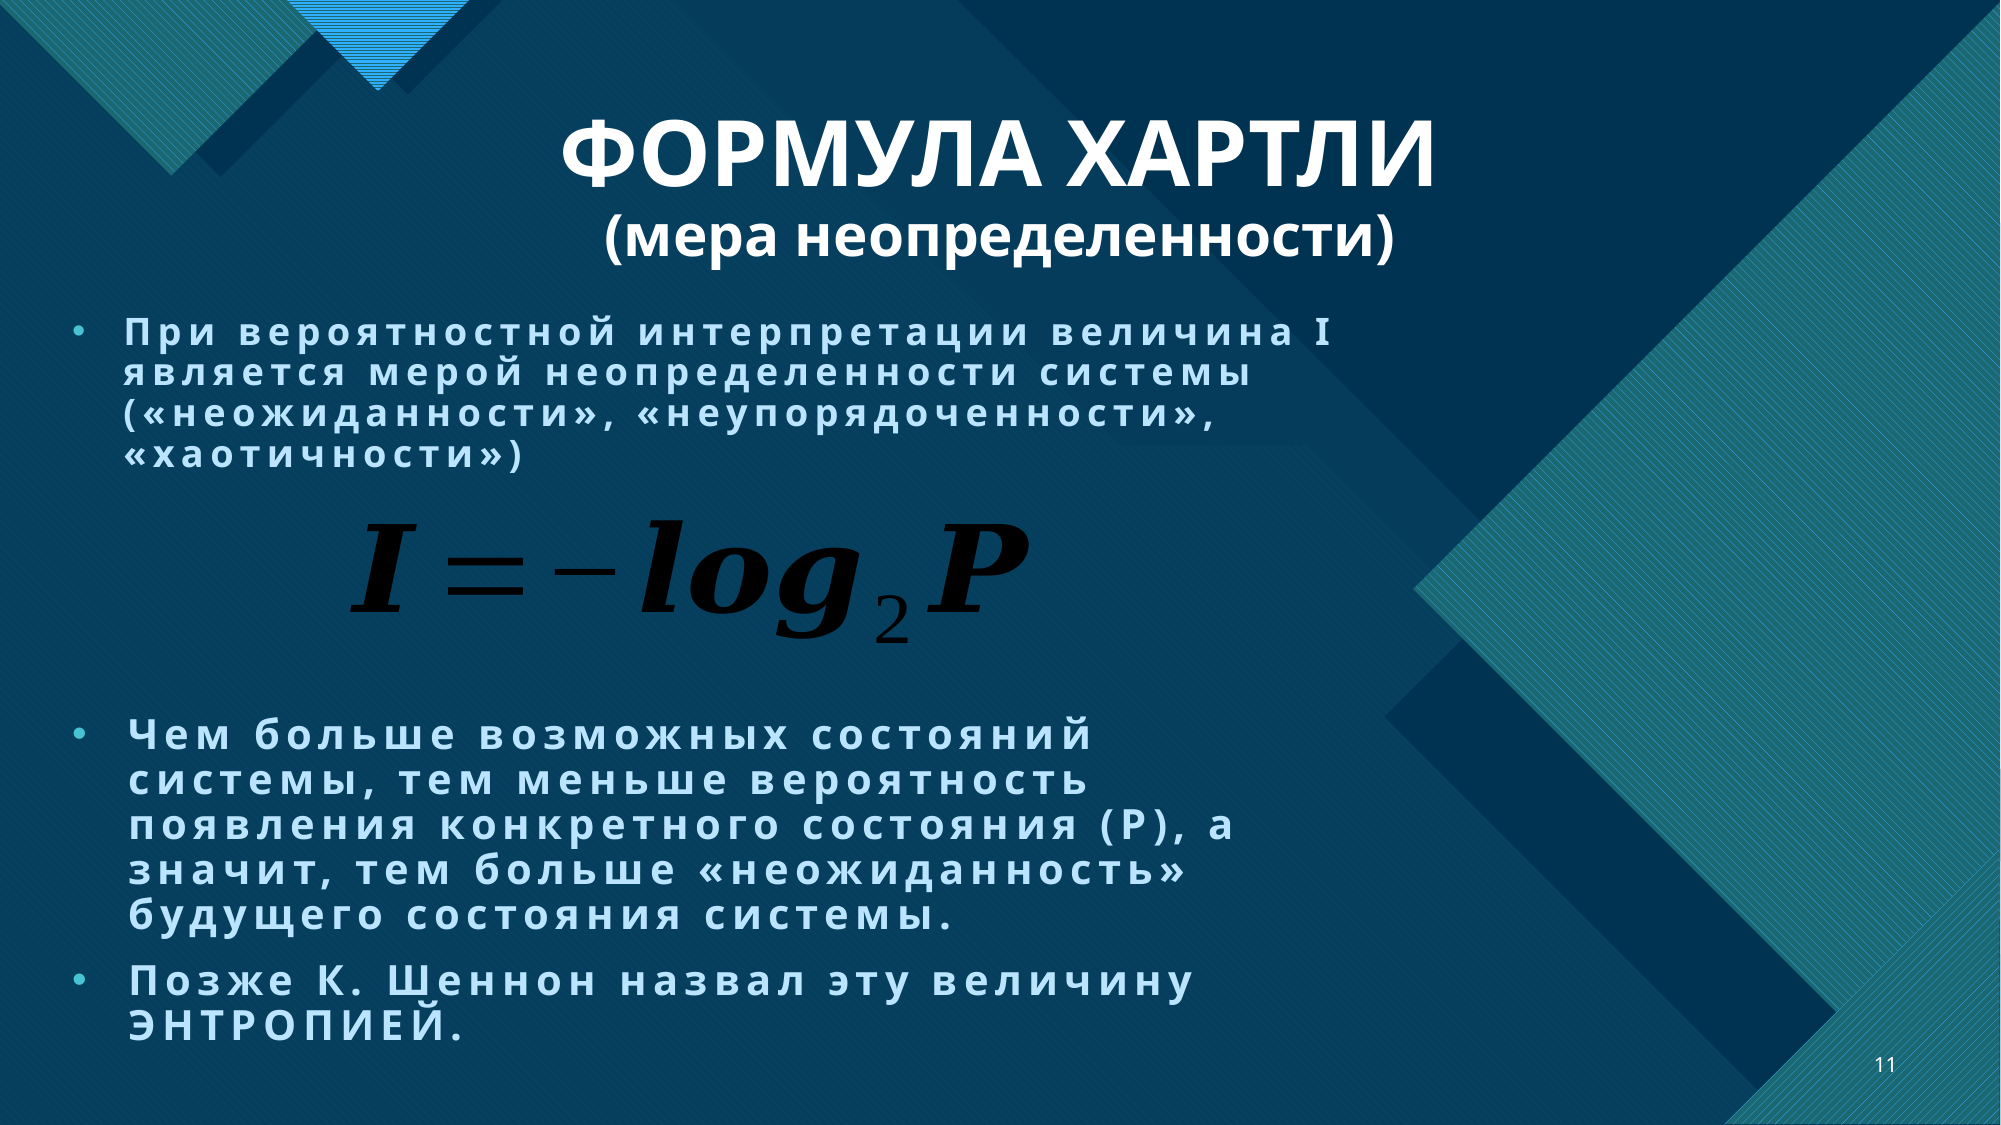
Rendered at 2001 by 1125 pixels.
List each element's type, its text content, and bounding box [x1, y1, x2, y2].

list В случае различных вероятностей событий определяется по формуле: [1415, 427, 2001, 1125]
title ФОРМУЛА ХАРТЛИ (мера неопределенности) [361, 89, 1639, 277]
text_box При вероятностной интерпретации величина I является мерой неопределенности системы («неожиданности», «неупорядоченности», «хаотичности») [57, 304, 1376, 511]
slide_number 11 [1845, 1035, 1913, 1096]
text_box Чем больше возможных состояний системы, тем меньше вероятность появления конкретного состояния (P), а значит, тем больше «неожиданность» будущего состояния системы. Позже К. Шеннон назвал эту величину ЭНТРОПИЕЙ. [57, 705, 1376, 1106]
